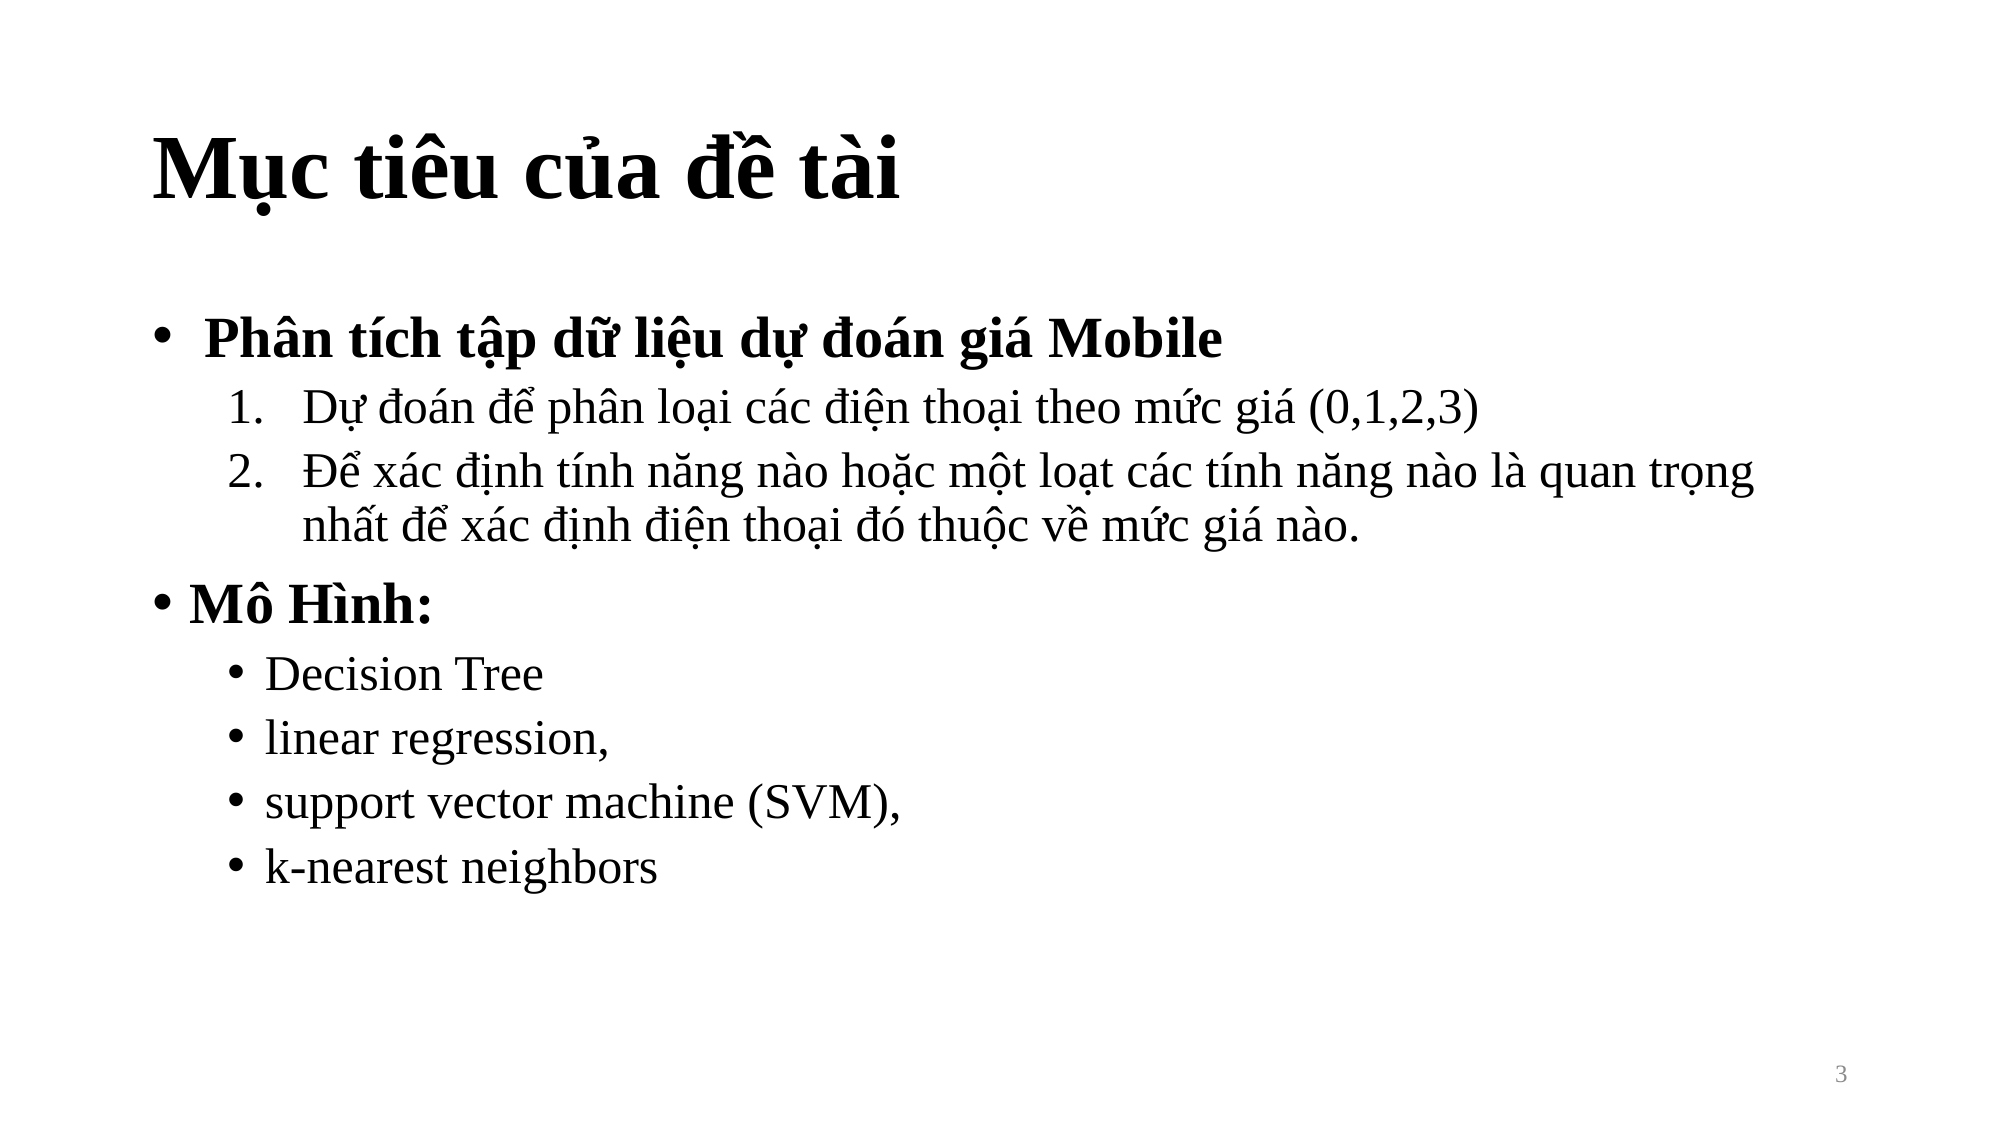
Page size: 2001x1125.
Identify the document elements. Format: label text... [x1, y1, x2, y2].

title Mục tiêu của đề tài [137, 59, 1863, 278]
slide_number 3 [1412, 1042, 1863, 1103]
list Phân tích tập dữ liệu dự đoán giá Mobile Dự đoán để phân loại các điện thoại theo mức giá (0,1,2,3) Để xác định tính năng nào hoặc một loạt các tính năng nào là quan trọng nhất để xác định điện thoại đó thuộc về mức giá nào. Mô Hình: Decision Tree linear regression, support vector machine (SVM), k-nearest neighbors [137, 299, 1863, 1014]
